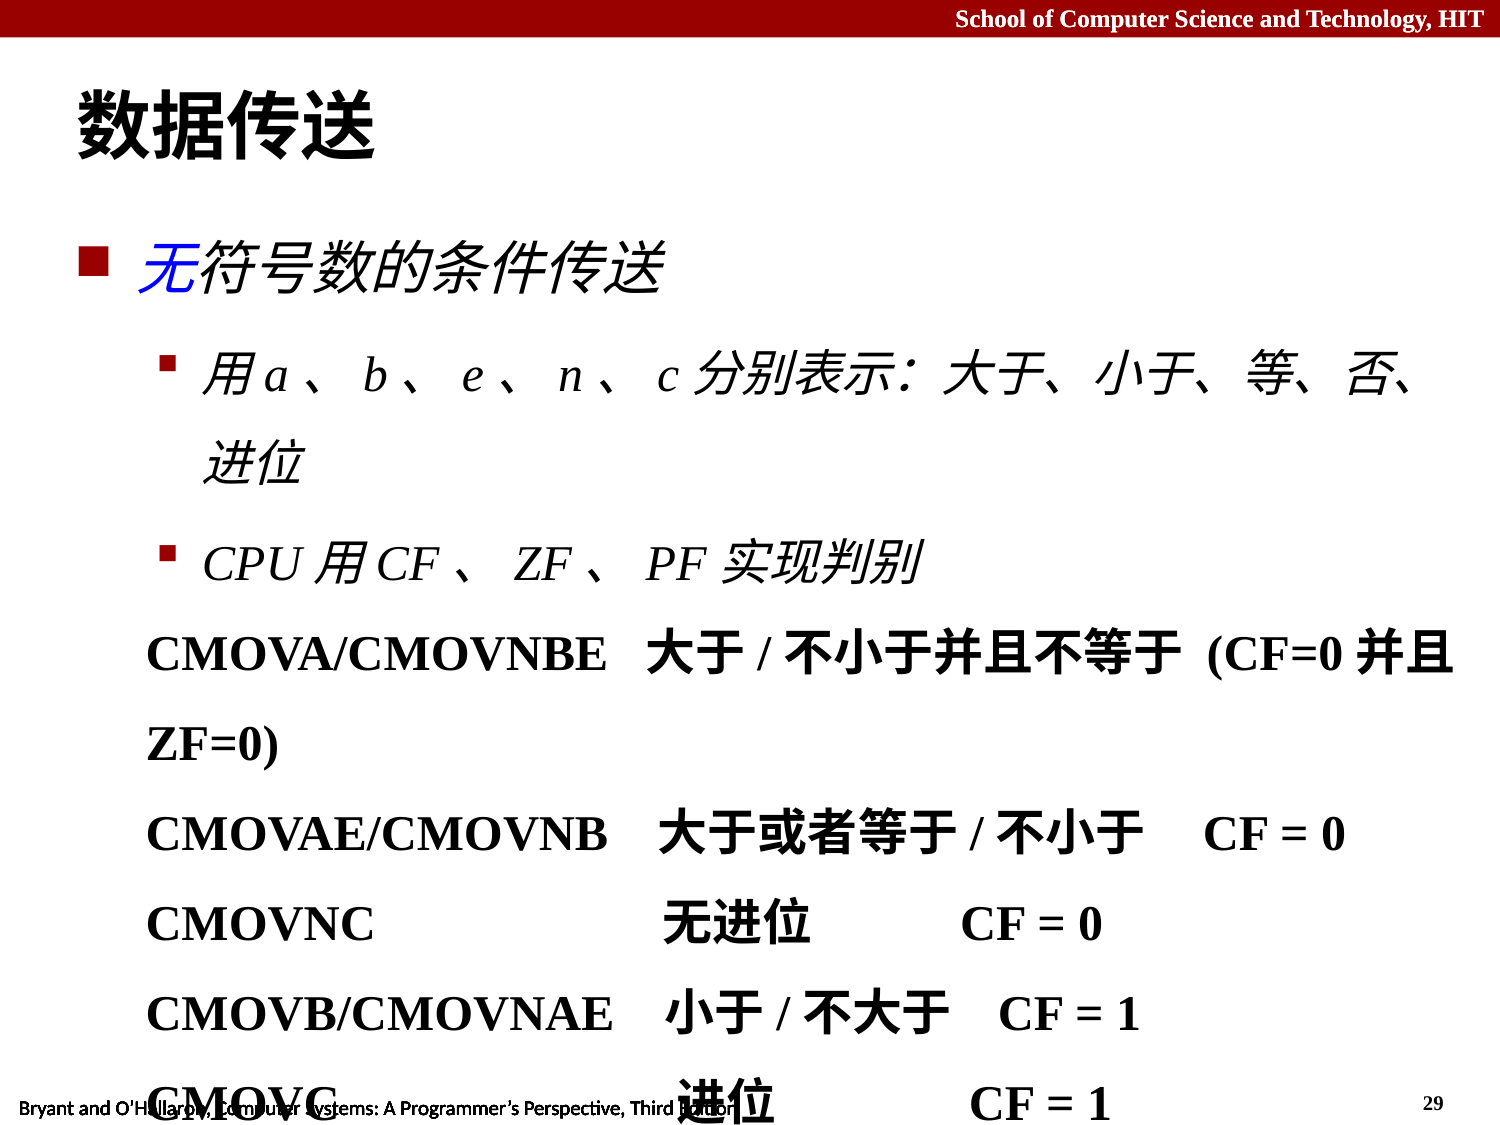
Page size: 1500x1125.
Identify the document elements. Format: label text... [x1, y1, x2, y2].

list 无符号数的条件传送 用a、b、e、n、c分别表示：大于、小于、等、否、进位 CPU用CF、ZF、PF实现判别 CMOVA/CMOVNBE 大于/不小于并且不等于 (CF=0并且ZF=0) CMOVAE/CMOVNB 大于或者等于/不小于 CF = 0 CMOVNC 无进位 CF = 0 CMOVB/CMOVNAE 小于/不大于 CF = 1 CMOVC 进位 CF = 1 CMOVBE/CMOVNA 小于或者等于/不大于 (CF或ZF) = 1 [64, 223, 1476, 1088]
title 数据传送 [61, 60, 1488, 187]
